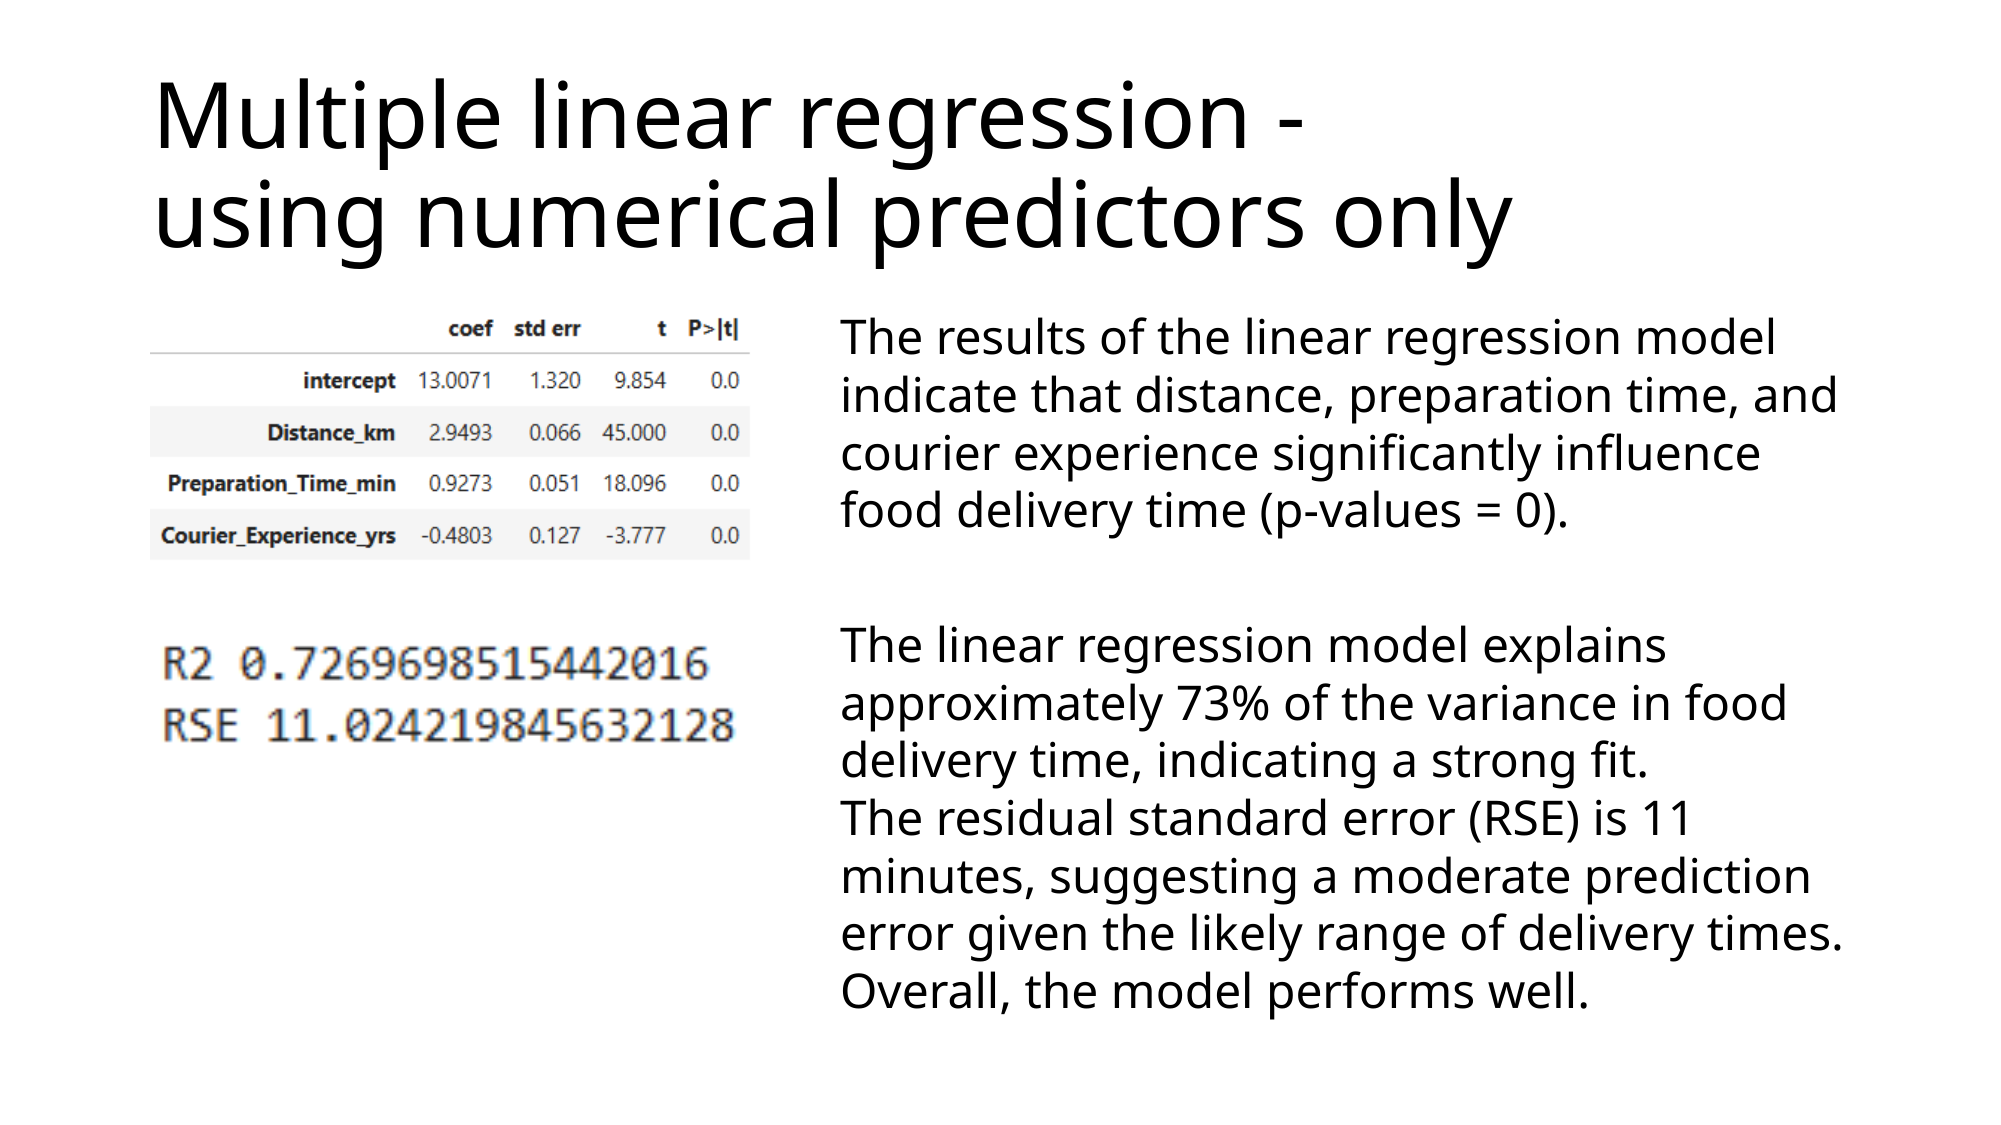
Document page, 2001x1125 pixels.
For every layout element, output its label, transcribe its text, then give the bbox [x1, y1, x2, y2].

picture [150, 298, 756, 563]
list The results of the linear regression model indicate that distance, preparation time, and courier experience significantly influence food delivery time (p-values = 0). The linear regression model explains approximately 73% of the variance in food delivery time, indicating a strong fit. The residual standard error (RSE) is 11 minutes, suggesting a moderate prediction error given the likely range of delivery times. Overall, the model performs well. [825, 299, 1863, 1066]
title Multiple linear regression - using numerical predictors only [137, 59, 1863, 278]
picture [150, 621, 756, 775]
